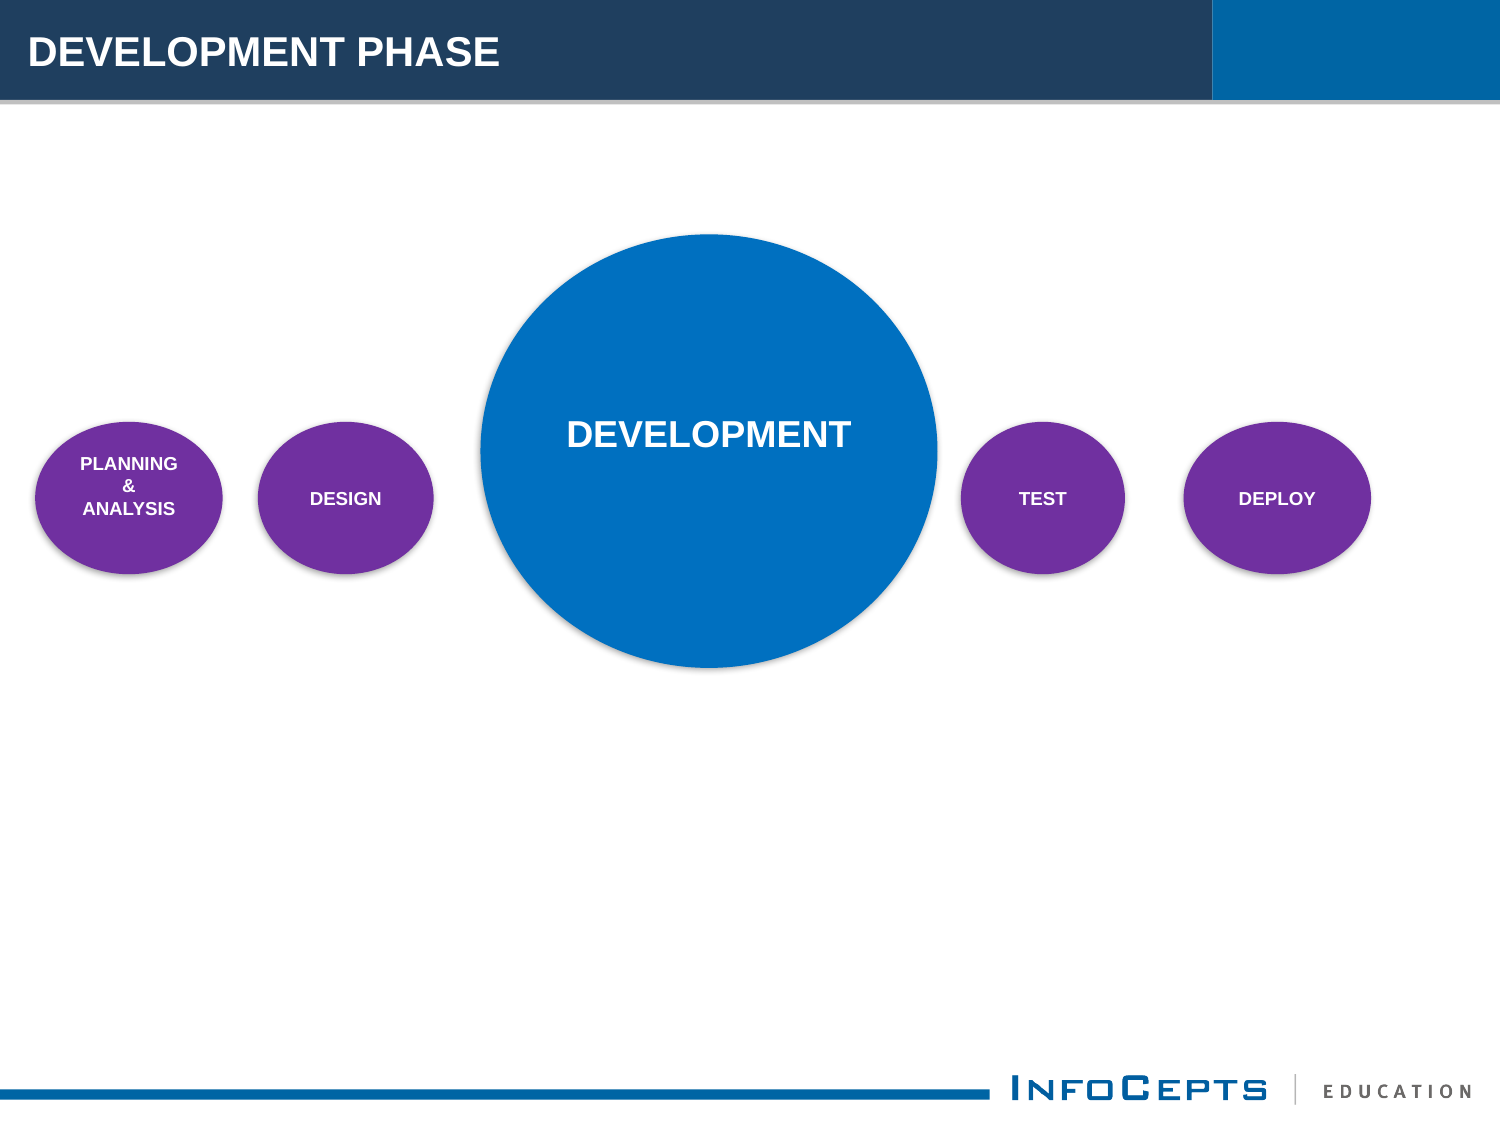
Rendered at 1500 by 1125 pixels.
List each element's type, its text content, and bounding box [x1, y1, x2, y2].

picture [1012, 1072, 1471, 1106]
text_box DEPLOY [1182, 421, 1372, 575]
title DEVELOPMENT PHASE [12, 12, 1188, 88]
text_box DEVELOPMENT [479, 233, 939, 669]
text_box TEST [960, 421, 1126, 575]
text_box DESIGN [257, 421, 435, 575]
text_box PLANNING & ANALYSIS [34, 421, 224, 575]
